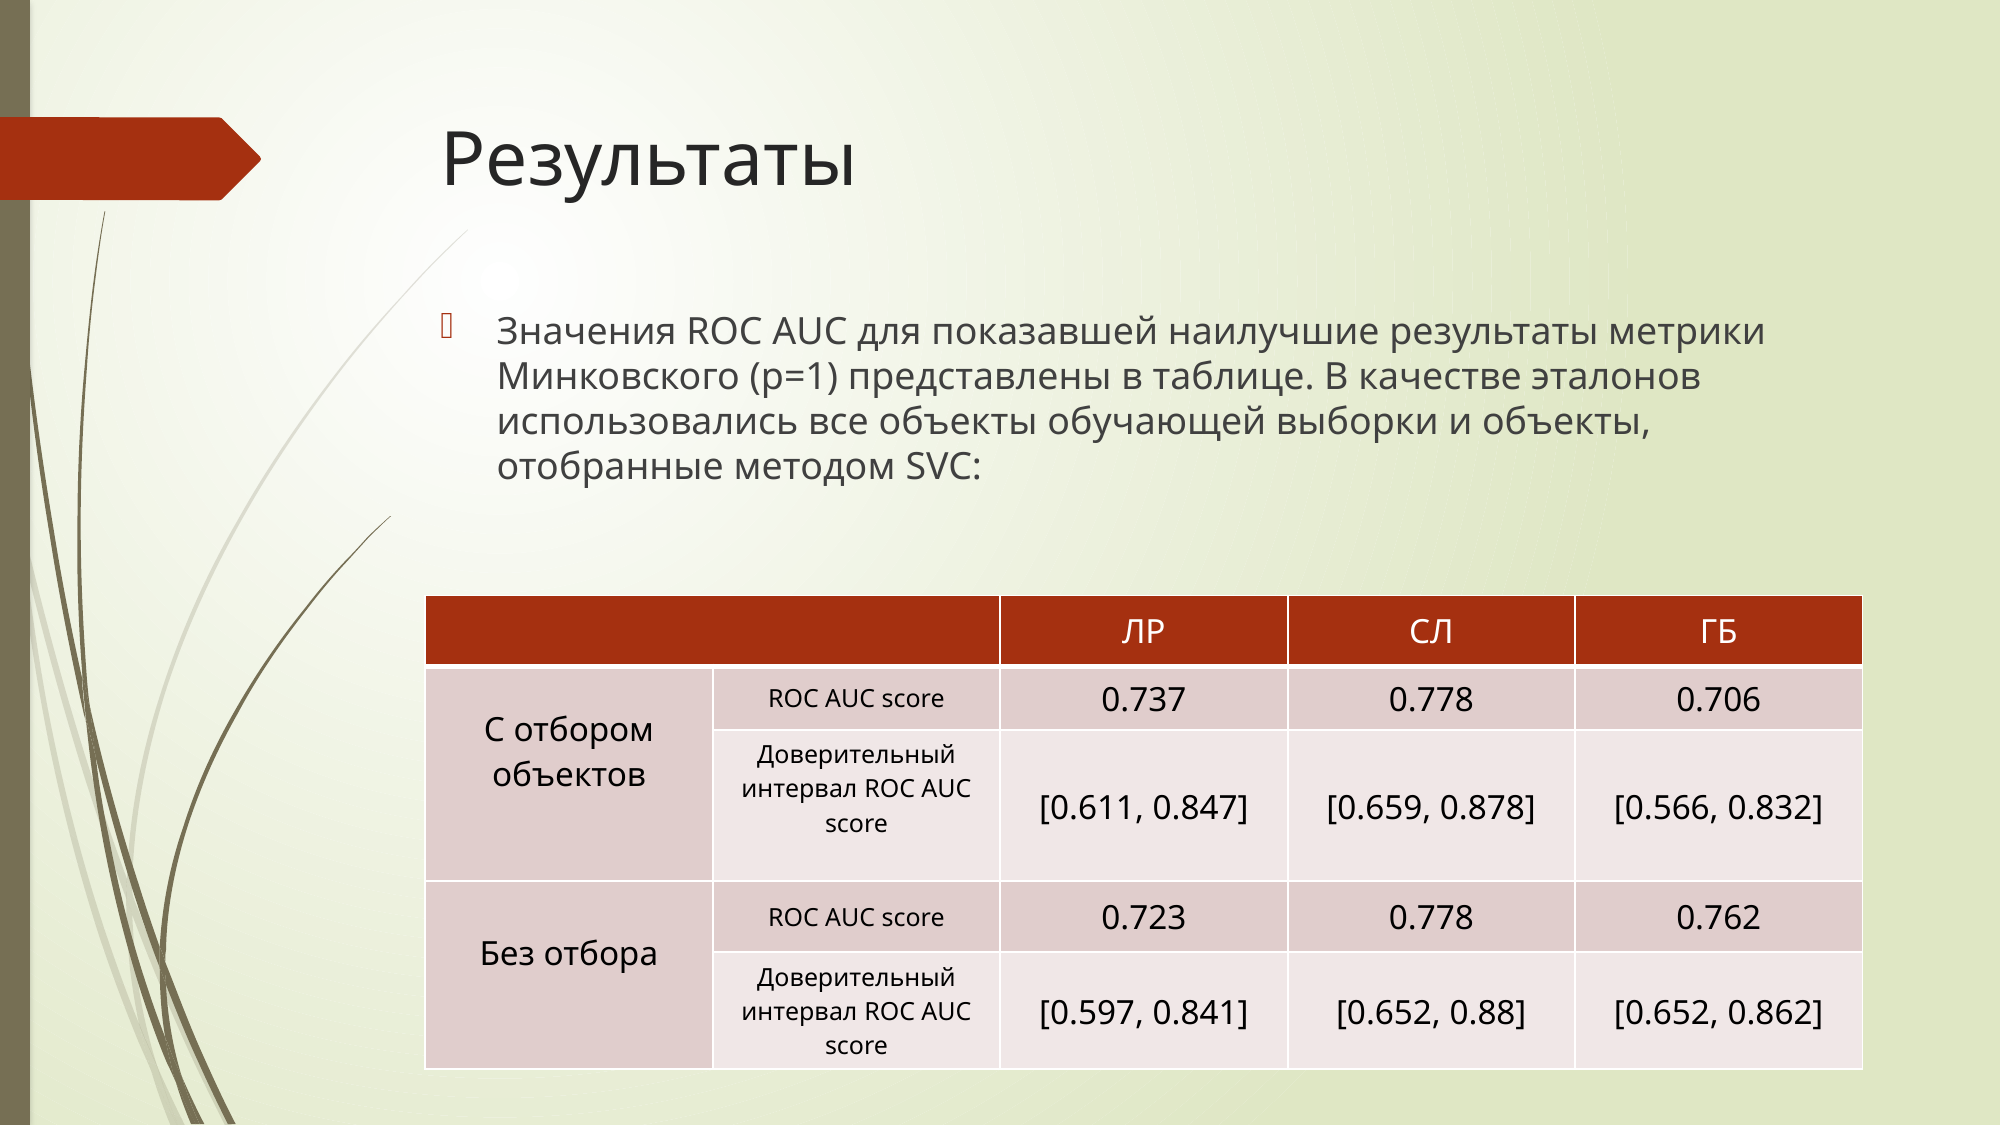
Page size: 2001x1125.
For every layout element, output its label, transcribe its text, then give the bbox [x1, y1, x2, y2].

table_cell Доверительный интервал ROC AUC score [714, 731, 999, 880]
table_cell 0.723 [1001, 882, 1287, 951]
table_cell ROC AUC score [714, 882, 999, 951]
table_cell [0.652, 0.862] [1576, 953, 1862, 1068]
table_header ГБ [1576, 596, 1862, 664]
table_cell С отбором объектов [426, 669, 712, 880]
list Значения ROC AUC для показавшей наилучшие результаты метрики Минковского (p=1) представлены в таблице. В качестве эталонов использовались все объекты обучающей выборки и объекты, отобранные методом SVC: [425, 299, 1863, 574]
table_cell [0.597, 0.841] [1001, 953, 1287, 1068]
table_cell 0.778 [1289, 882, 1574, 951]
table_header СЛ [1289, 596, 1574, 664]
table_cell Без отбора [426, 882, 712, 1068]
table_cell 0.762 [1576, 882, 1862, 951]
table_cell [0.566, 0.832] [1576, 731, 1862, 880]
title Результаты [425, 102, 1888, 313]
table_cell [0.611, 0.847] [1001, 731, 1287, 880]
table_cell 0.778 [1289, 669, 1574, 729]
table_cell Доверительный интервал ROC AUC score [714, 953, 999, 1068]
table_cell [0.652, 0.88] [1289, 953, 1574, 1068]
table_cell [0.659, 0.878] [1289, 731, 1574, 880]
table_cell 0.737 [1001, 669, 1287, 729]
table_header ЛР [1001, 596, 1287, 664]
table_cell 0.706 [1576, 669, 1862, 729]
table_header [426, 596, 999, 664]
table_cell ROC AUC score [714, 669, 999, 729]
